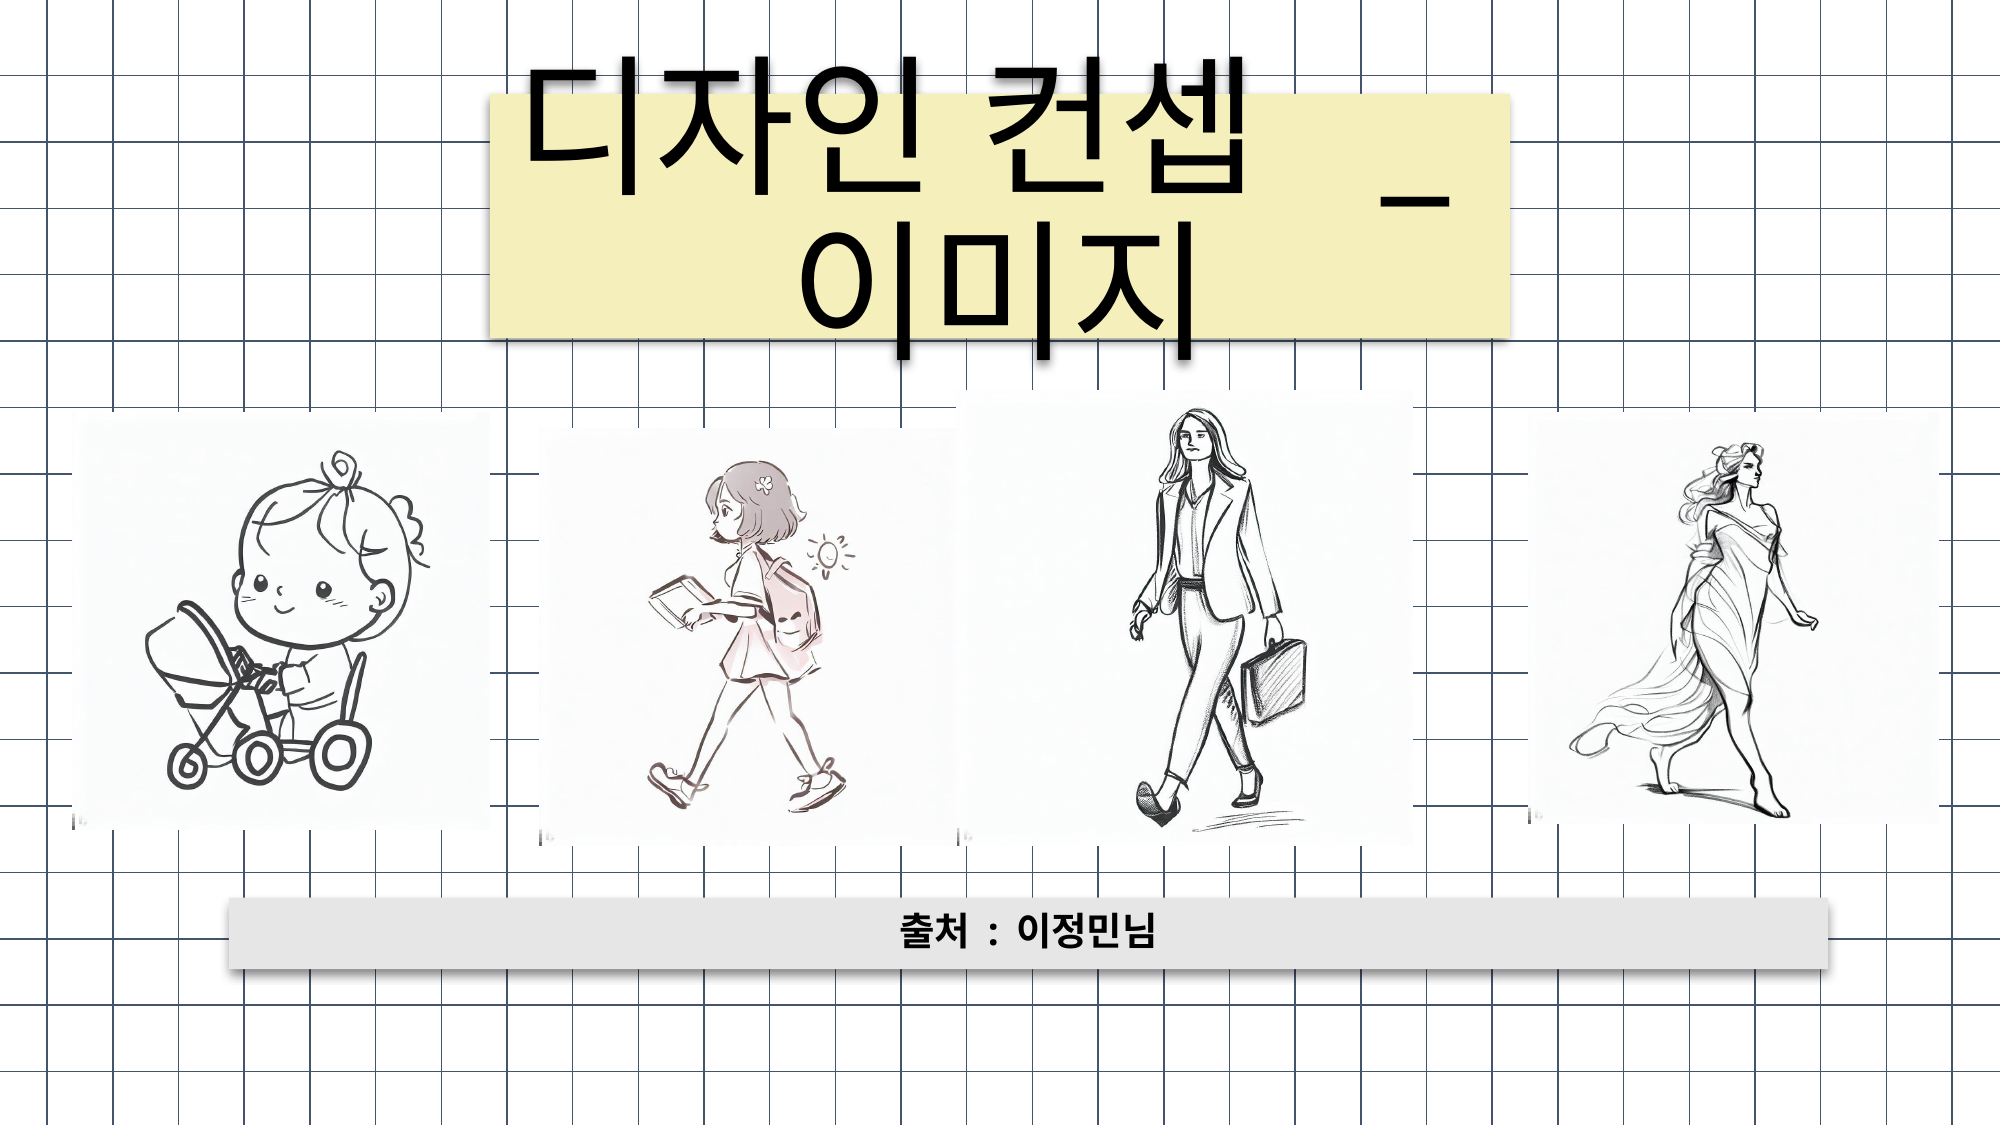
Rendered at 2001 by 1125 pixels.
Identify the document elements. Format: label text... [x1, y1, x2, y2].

picture [1528, 412, 1939, 824]
text_box 출처 : 이정민님 [228, 897, 1829, 970]
picture [72, 412, 490, 830]
title 디자인 컨셉 _이미지 [489, 93, 1511, 339]
picture [539, 390, 1413, 846]
